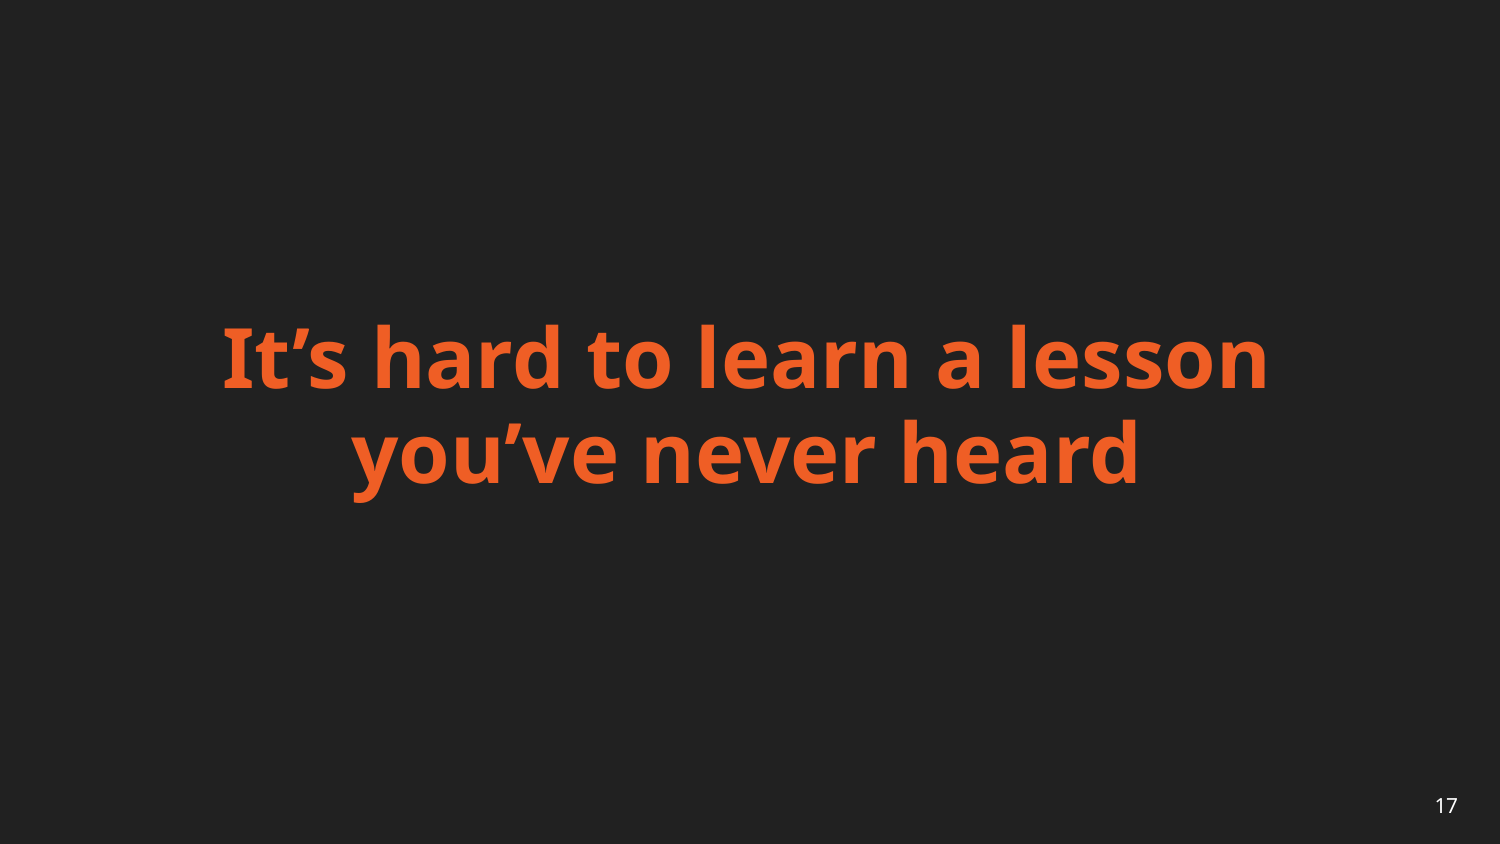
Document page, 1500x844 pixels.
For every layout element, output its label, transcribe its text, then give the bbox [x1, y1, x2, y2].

text_box 17 [1135, 784, 1473, 830]
title It’s hard to learn a lesson you’ve never heard [107, 37, 1387, 777]
